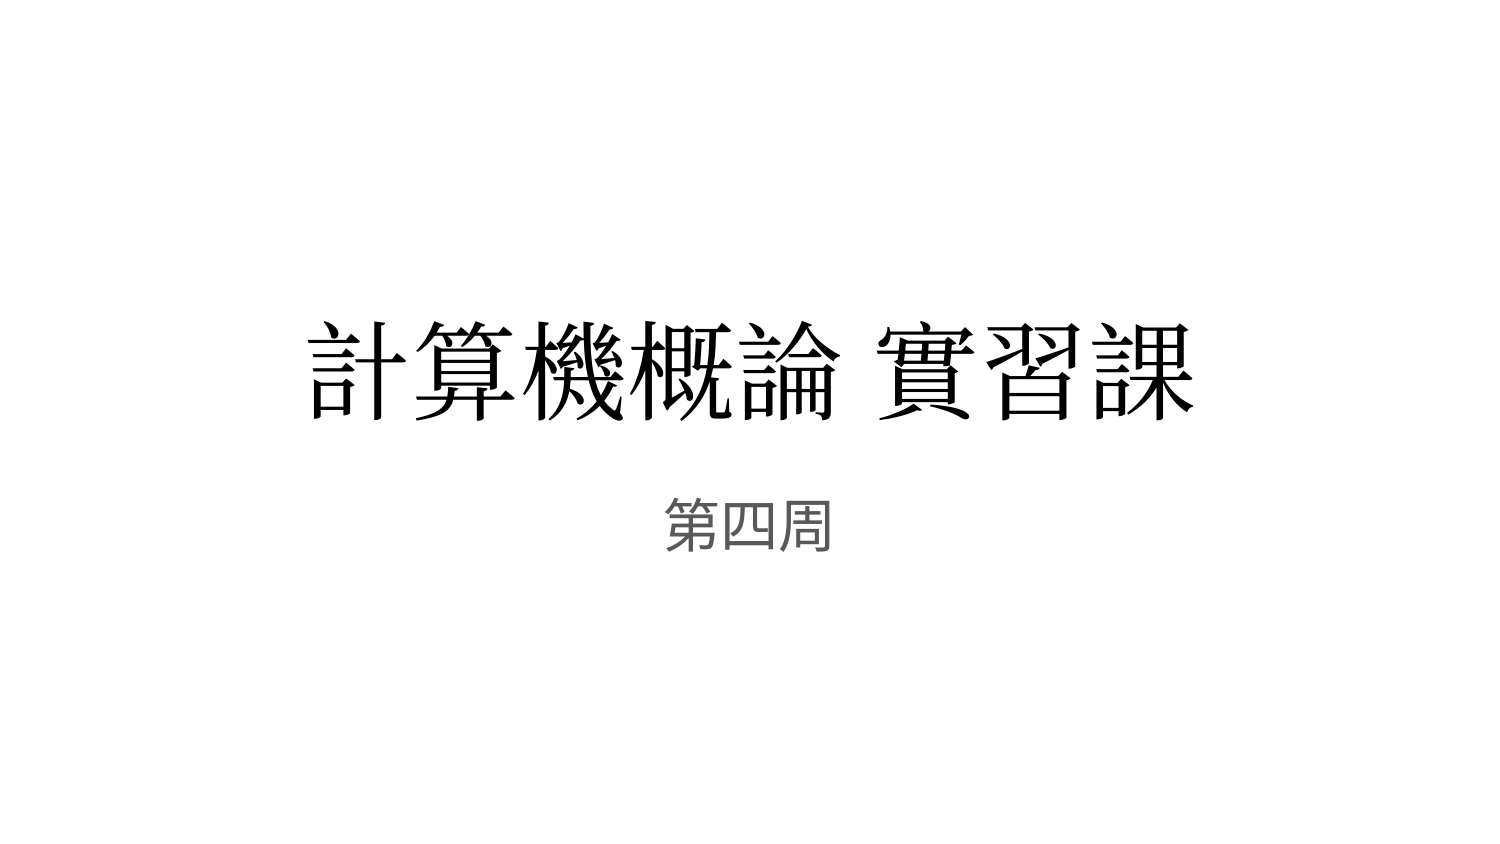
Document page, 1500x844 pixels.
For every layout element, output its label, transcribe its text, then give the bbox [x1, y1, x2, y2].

title 計算機概論 實習課 [51, 122, 1449, 459]
subtitle 第四周 [51, 464, 1449, 595]
